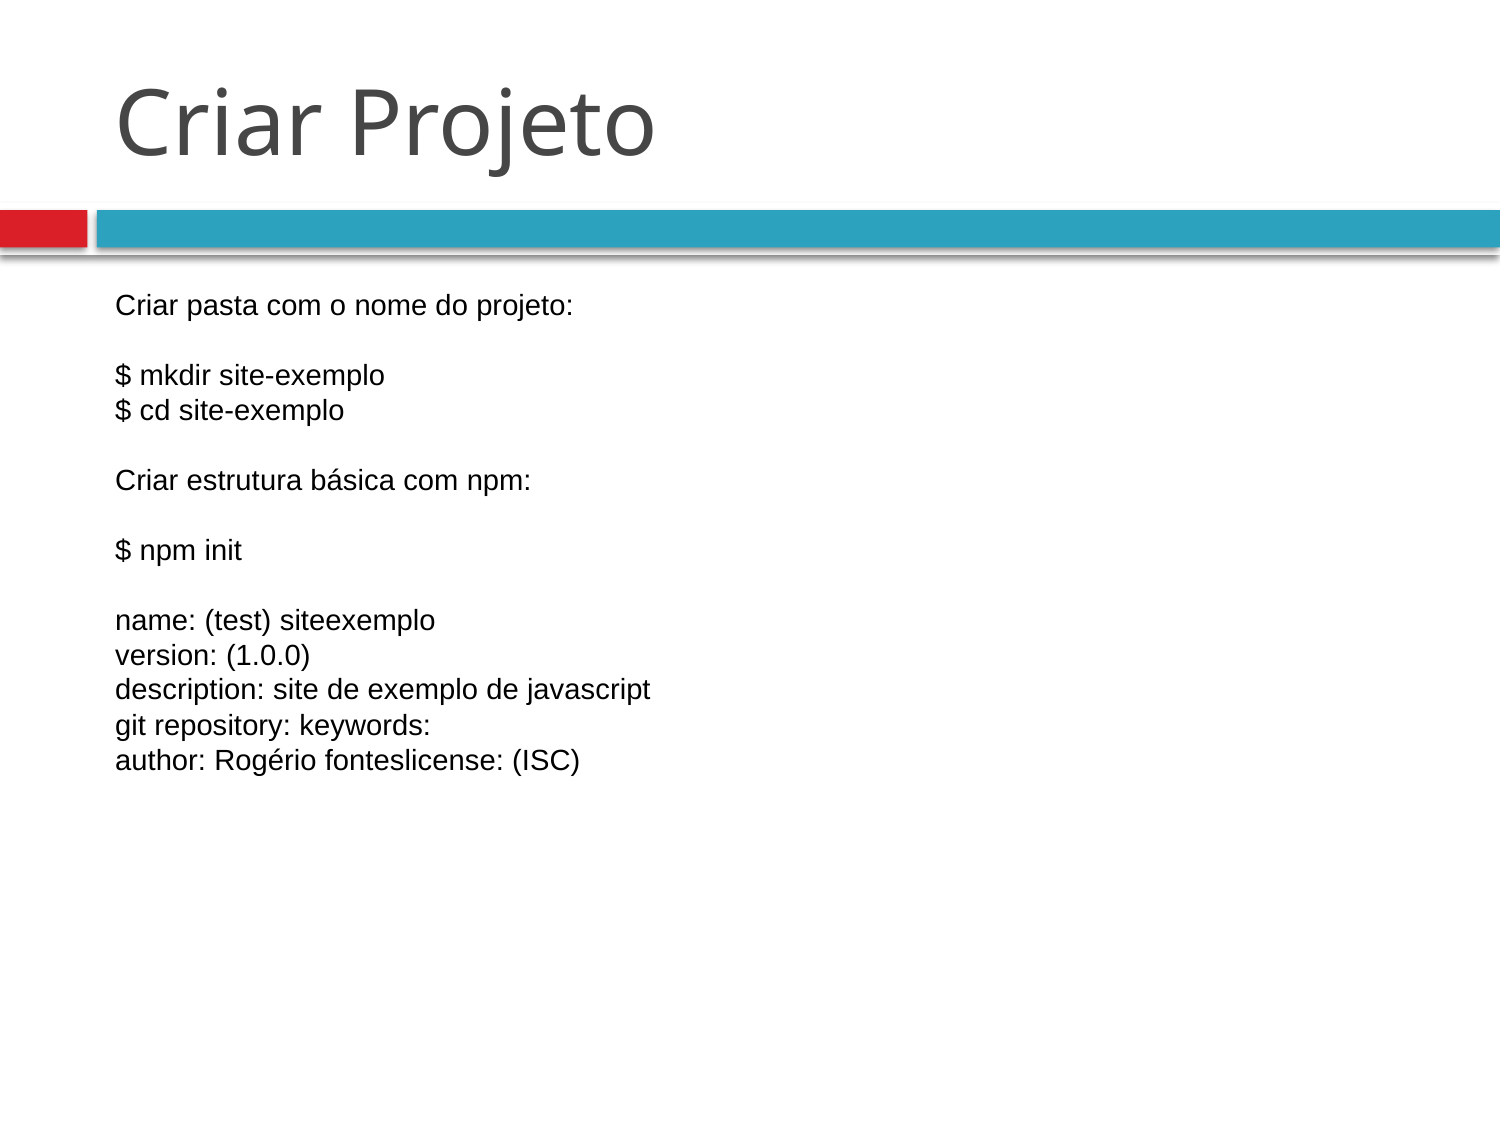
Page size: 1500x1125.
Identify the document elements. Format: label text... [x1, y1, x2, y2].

text_box Criar pasta com o nome do projeto: $ mkdir site-exemplo $ cd site-exemplo Criar estrutura básica com npm: $ npm init name: (test) siteexemplo version: (1.0.0) description: site de exemplo de javascript git repository: keywords: author: Rogério fonteslicense: (ISC) [100, 278, 667, 819]
title Criar Projeto [99, 37, 1438, 200]
